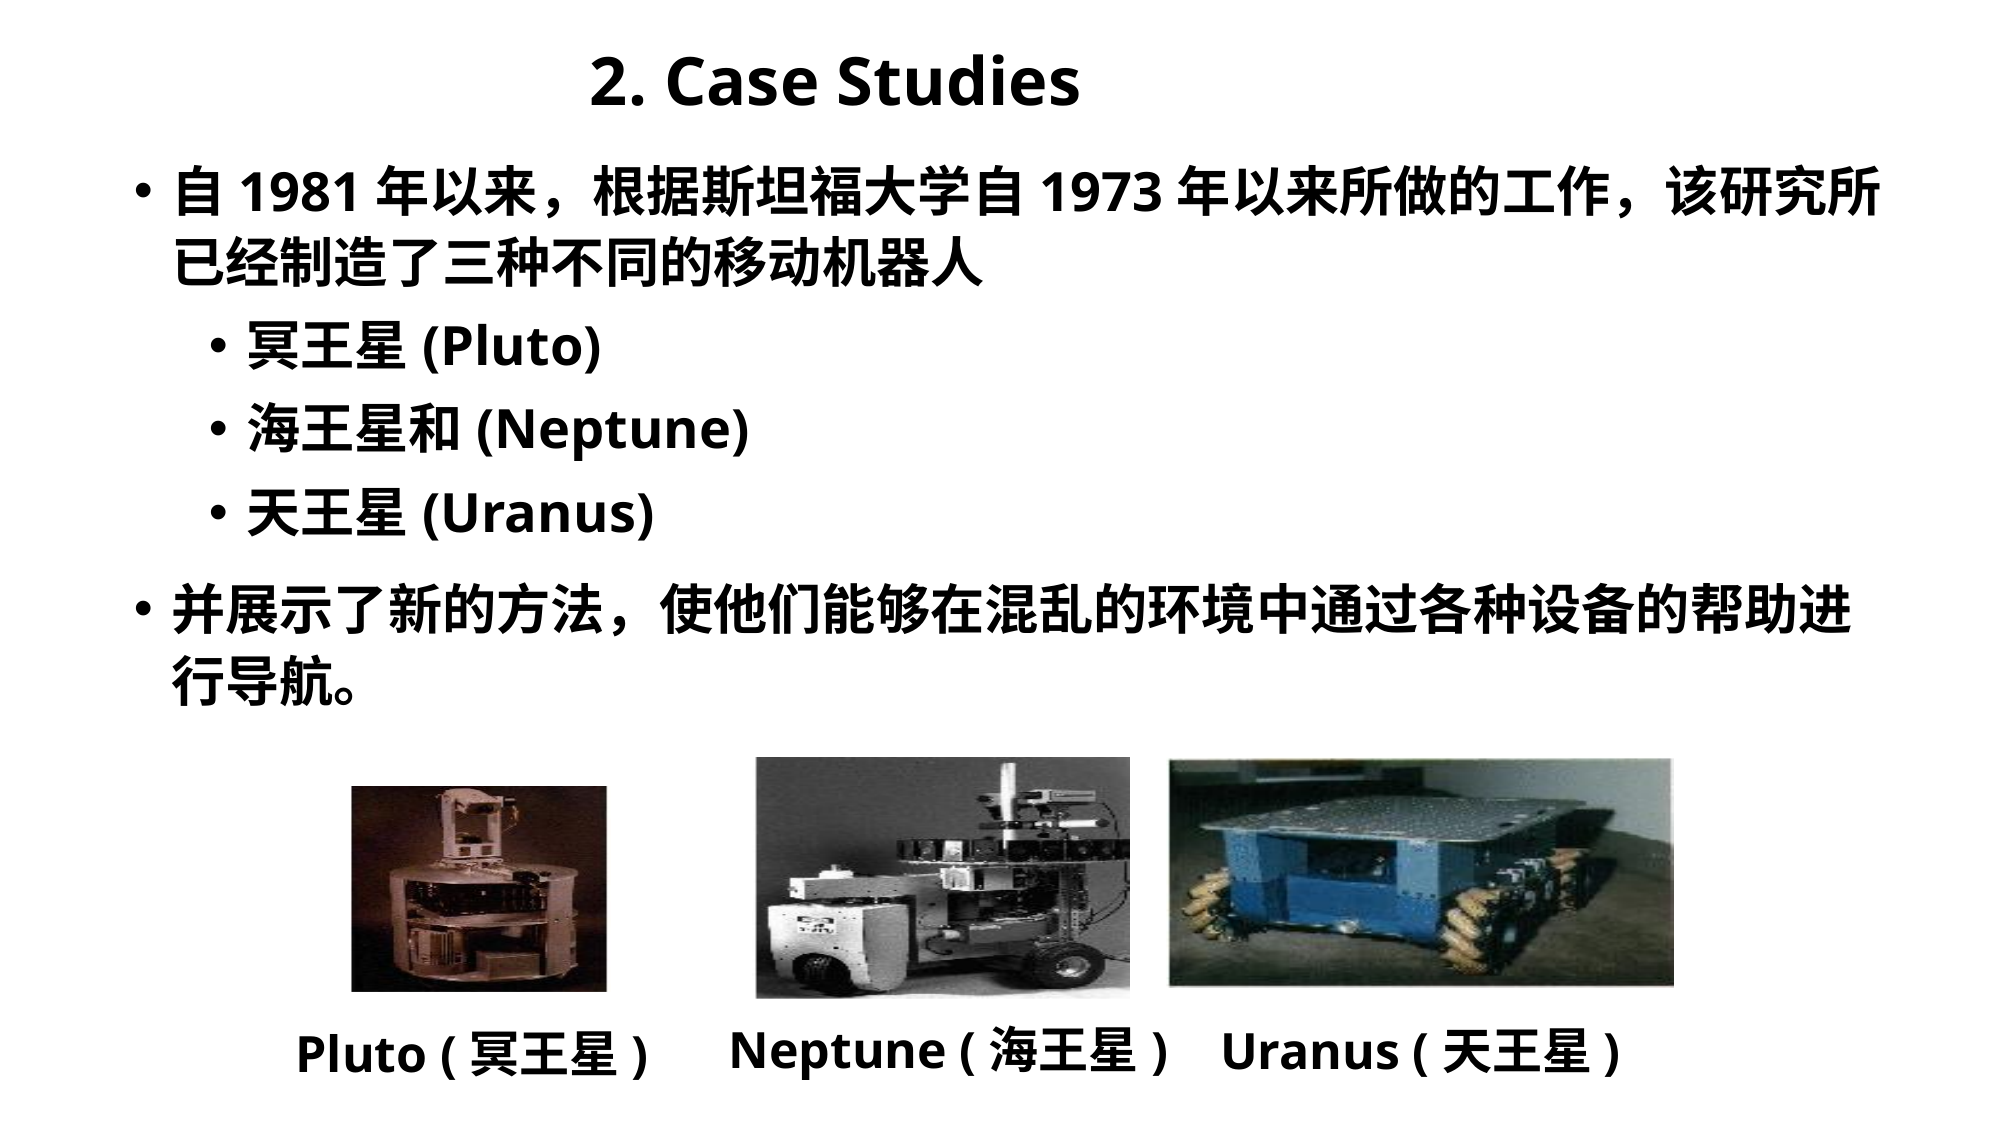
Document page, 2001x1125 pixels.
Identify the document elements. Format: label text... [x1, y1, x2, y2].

title 2. Case Studies [574, 31, 1380, 138]
list 自1981年以来，根据斯坦福大学自1973年以来所做的工作，该研究所已经制造了三种不同的移动机器人 冥王星(Pluto) 海王星和(Neptune) 天王星(Uranus) 并展示了新的方法，使他们能够在混乱的环境中通过各种设备的帮助进行导航。 [118, 142, 1903, 746]
text_box Pluto (冥王星) [280, 1015, 664, 1091]
text_box Neptune (海王星) [713, 1011, 1183, 1087]
picture [752, 757, 1130, 1000]
picture [1165, 757, 1674, 988]
text_box Uranus (天王星) [1205, 1012, 1636, 1088]
picture [350, 786, 611, 994]
